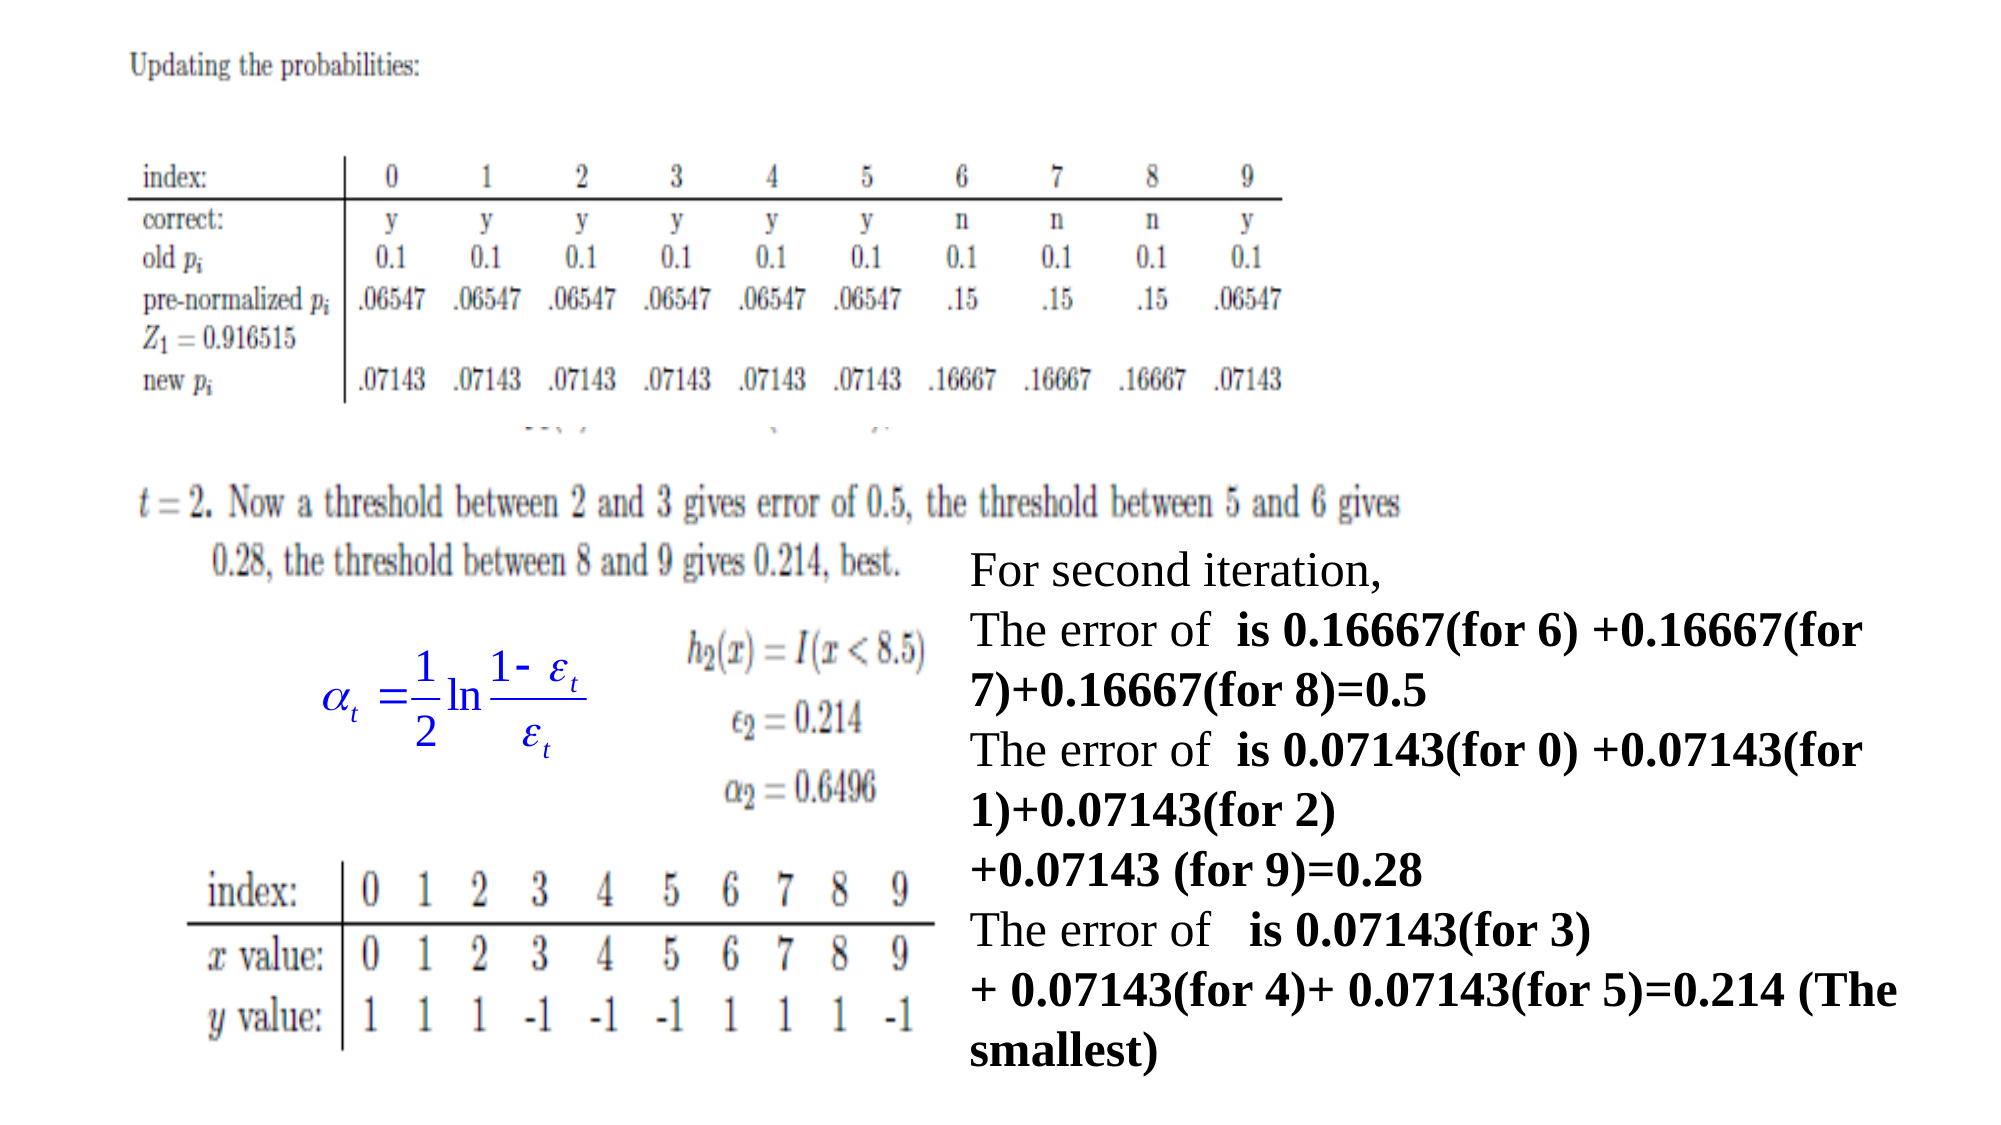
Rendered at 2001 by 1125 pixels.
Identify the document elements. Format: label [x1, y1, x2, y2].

picture [170, 856, 950, 1070]
picture [93, 27, 1455, 848]
text_box [315, 637, 597, 769]
